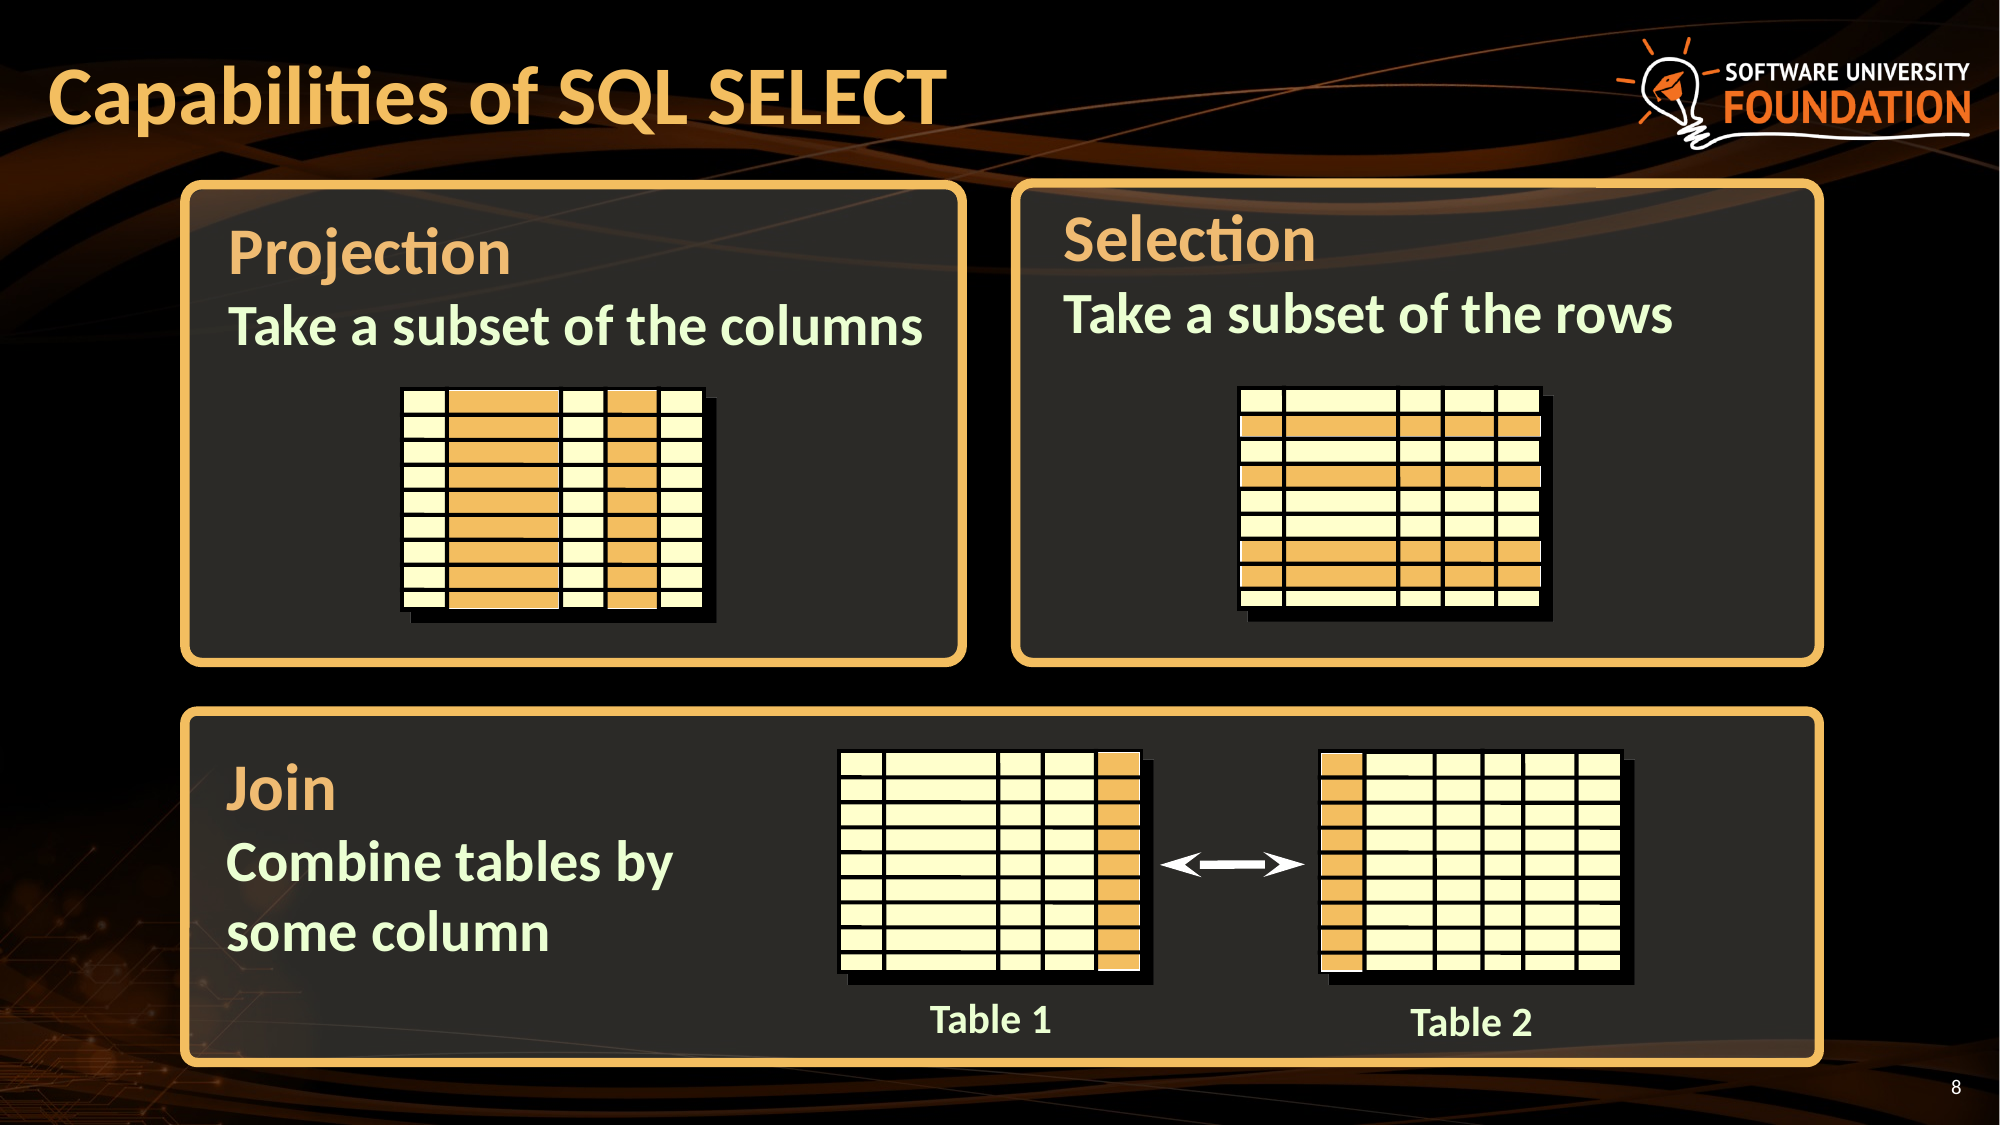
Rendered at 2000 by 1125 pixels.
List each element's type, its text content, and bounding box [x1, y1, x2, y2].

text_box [1015, 183, 1820, 663]
slide_number 8 [1897, 1070, 1968, 1103]
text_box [184, 711, 1820, 1063]
picture [0, 0, 2000, 1125]
title Capabilities of SQL SELECT [30, 6, 1602, 189]
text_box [184, 184, 963, 663]
